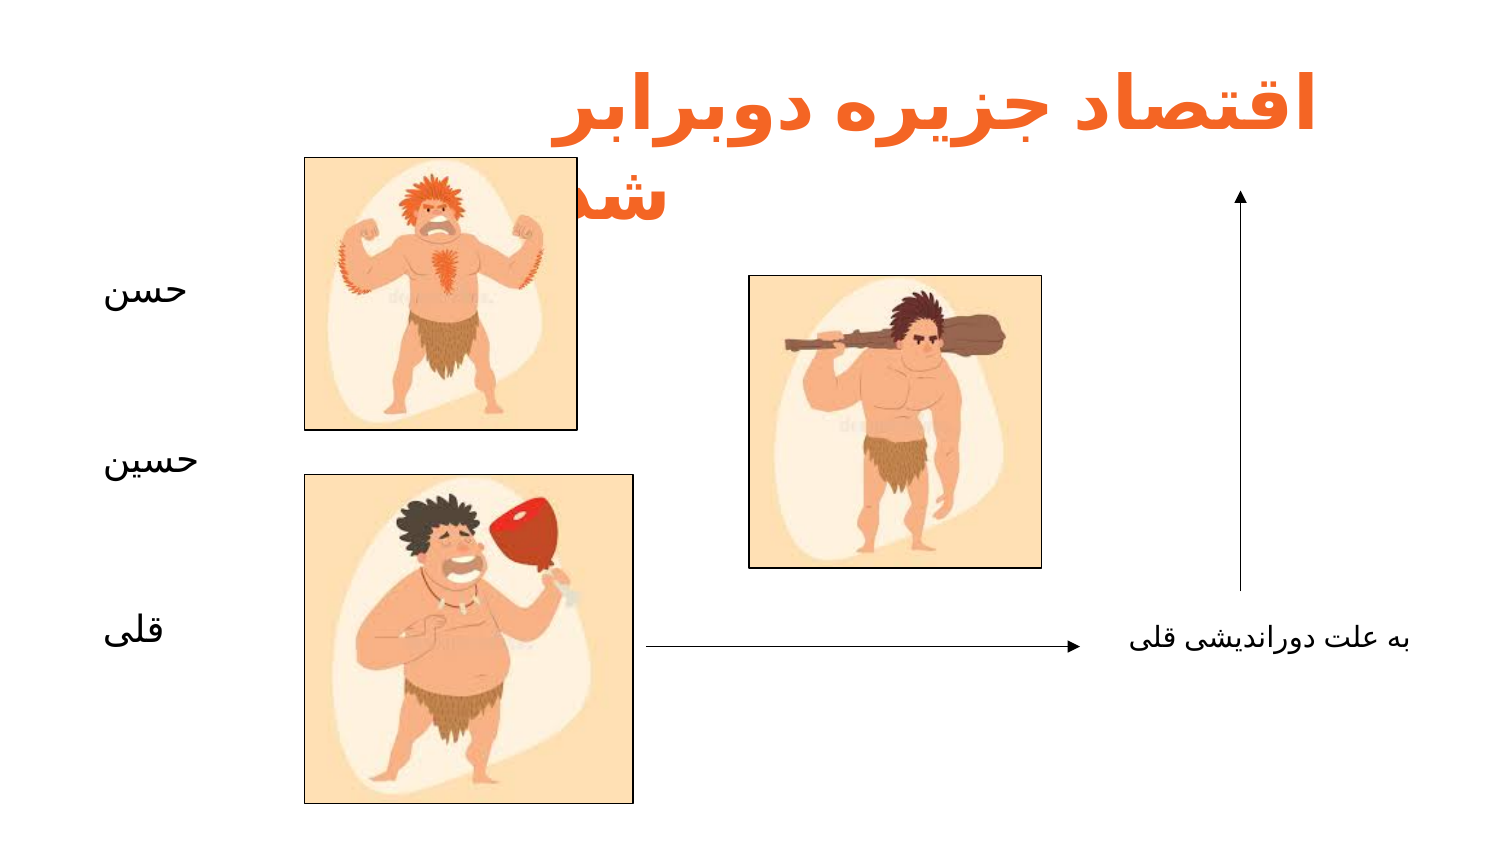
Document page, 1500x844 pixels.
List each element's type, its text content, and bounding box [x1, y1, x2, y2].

picture [304, 158, 577, 430]
title اقتصاد جزیره دوبرابر شد [539, 39, 1393, 166]
title حسن حسین قلی [87, 242, 941, 746]
picture [749, 276, 1041, 568]
text_box به علت دوراندیشی قلی [1113, 603, 1490, 690]
picture [304, 474, 633, 803]
